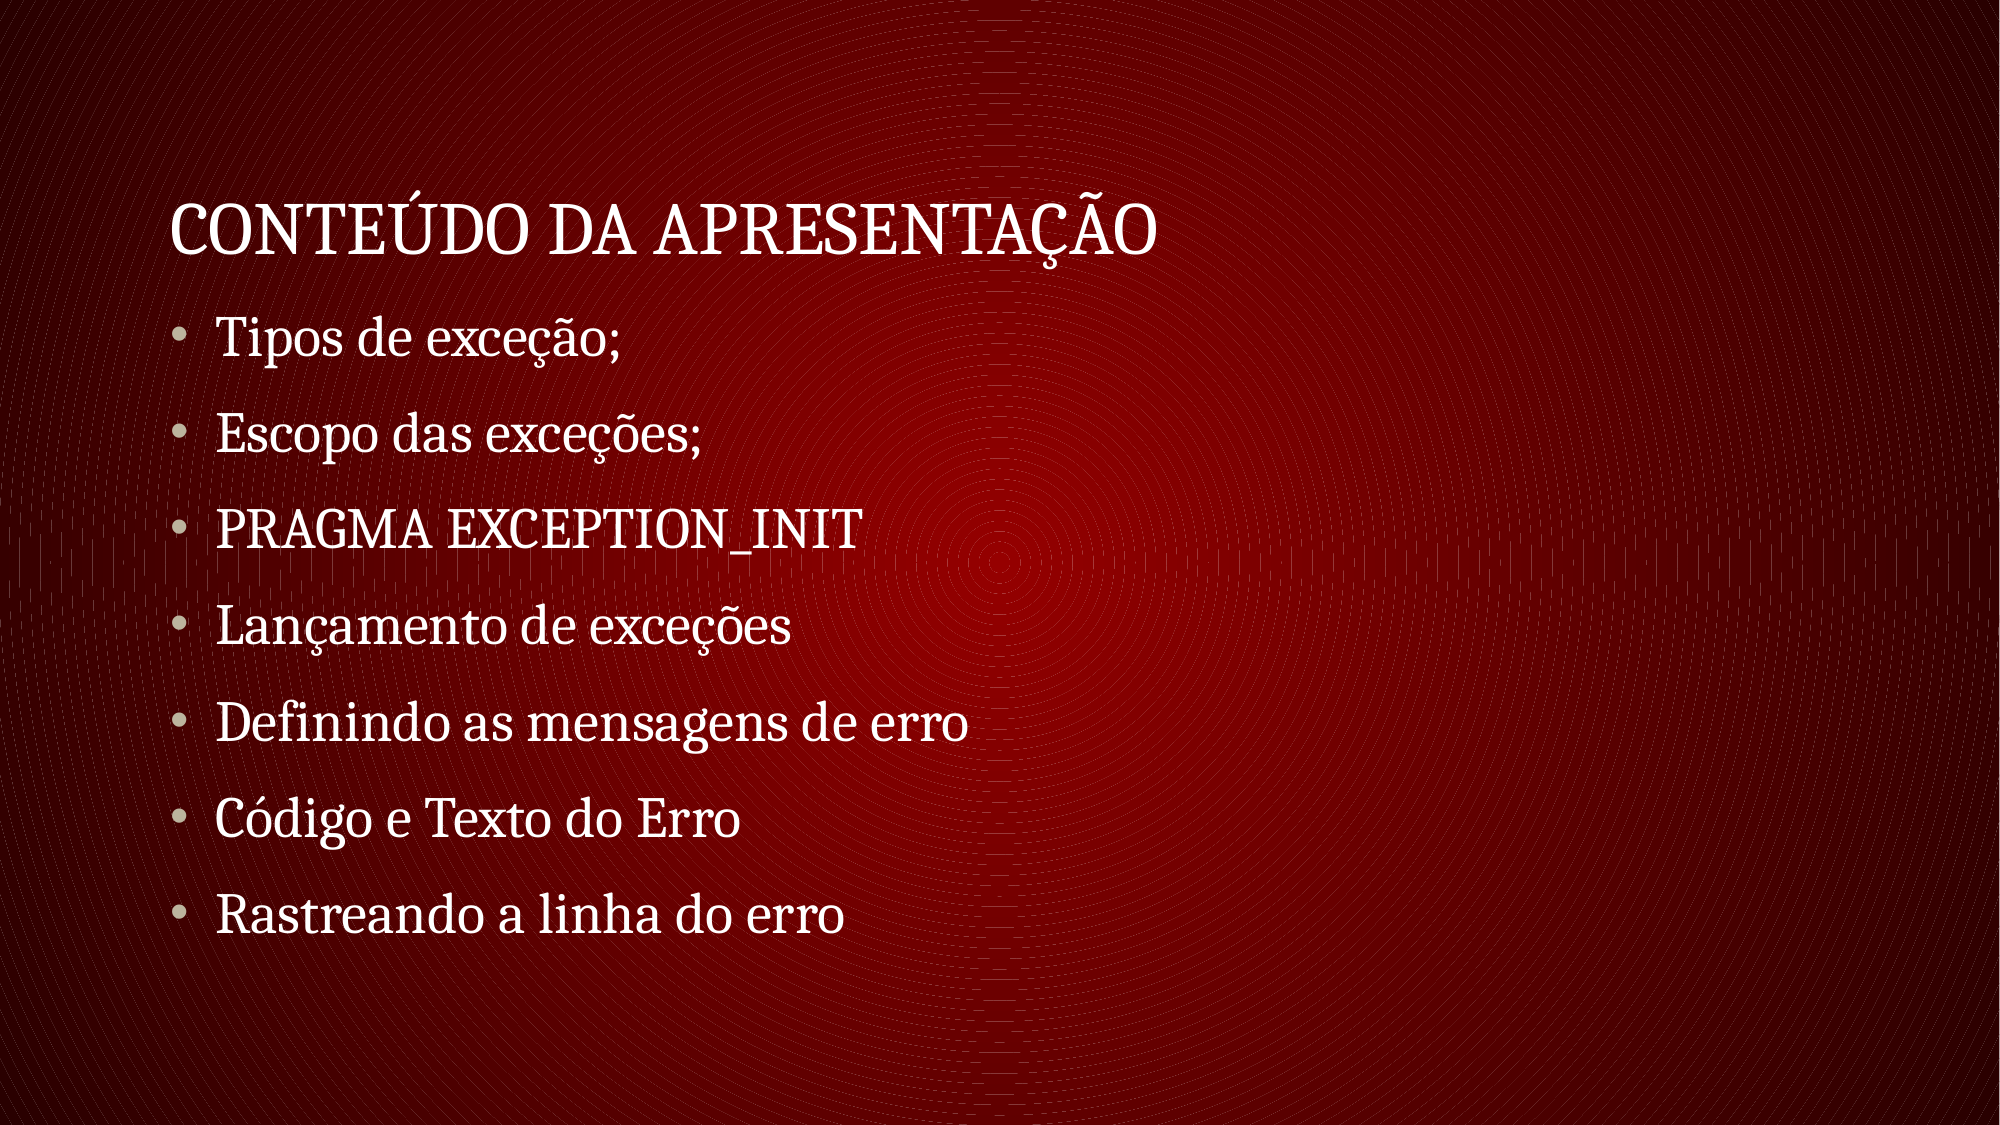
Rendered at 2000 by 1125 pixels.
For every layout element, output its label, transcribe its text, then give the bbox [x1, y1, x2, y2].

title Conteúdo da apresentação [149, 79, 1850, 280]
list Tipos de exceção; Escopo das exceções; PRAGMA EXCEPTION_INIT Lançamento de exceções Definindo as mensagens de erro Código e Texto do Erro Rastreando a linha do erro [149, 295, 1850, 1030]
